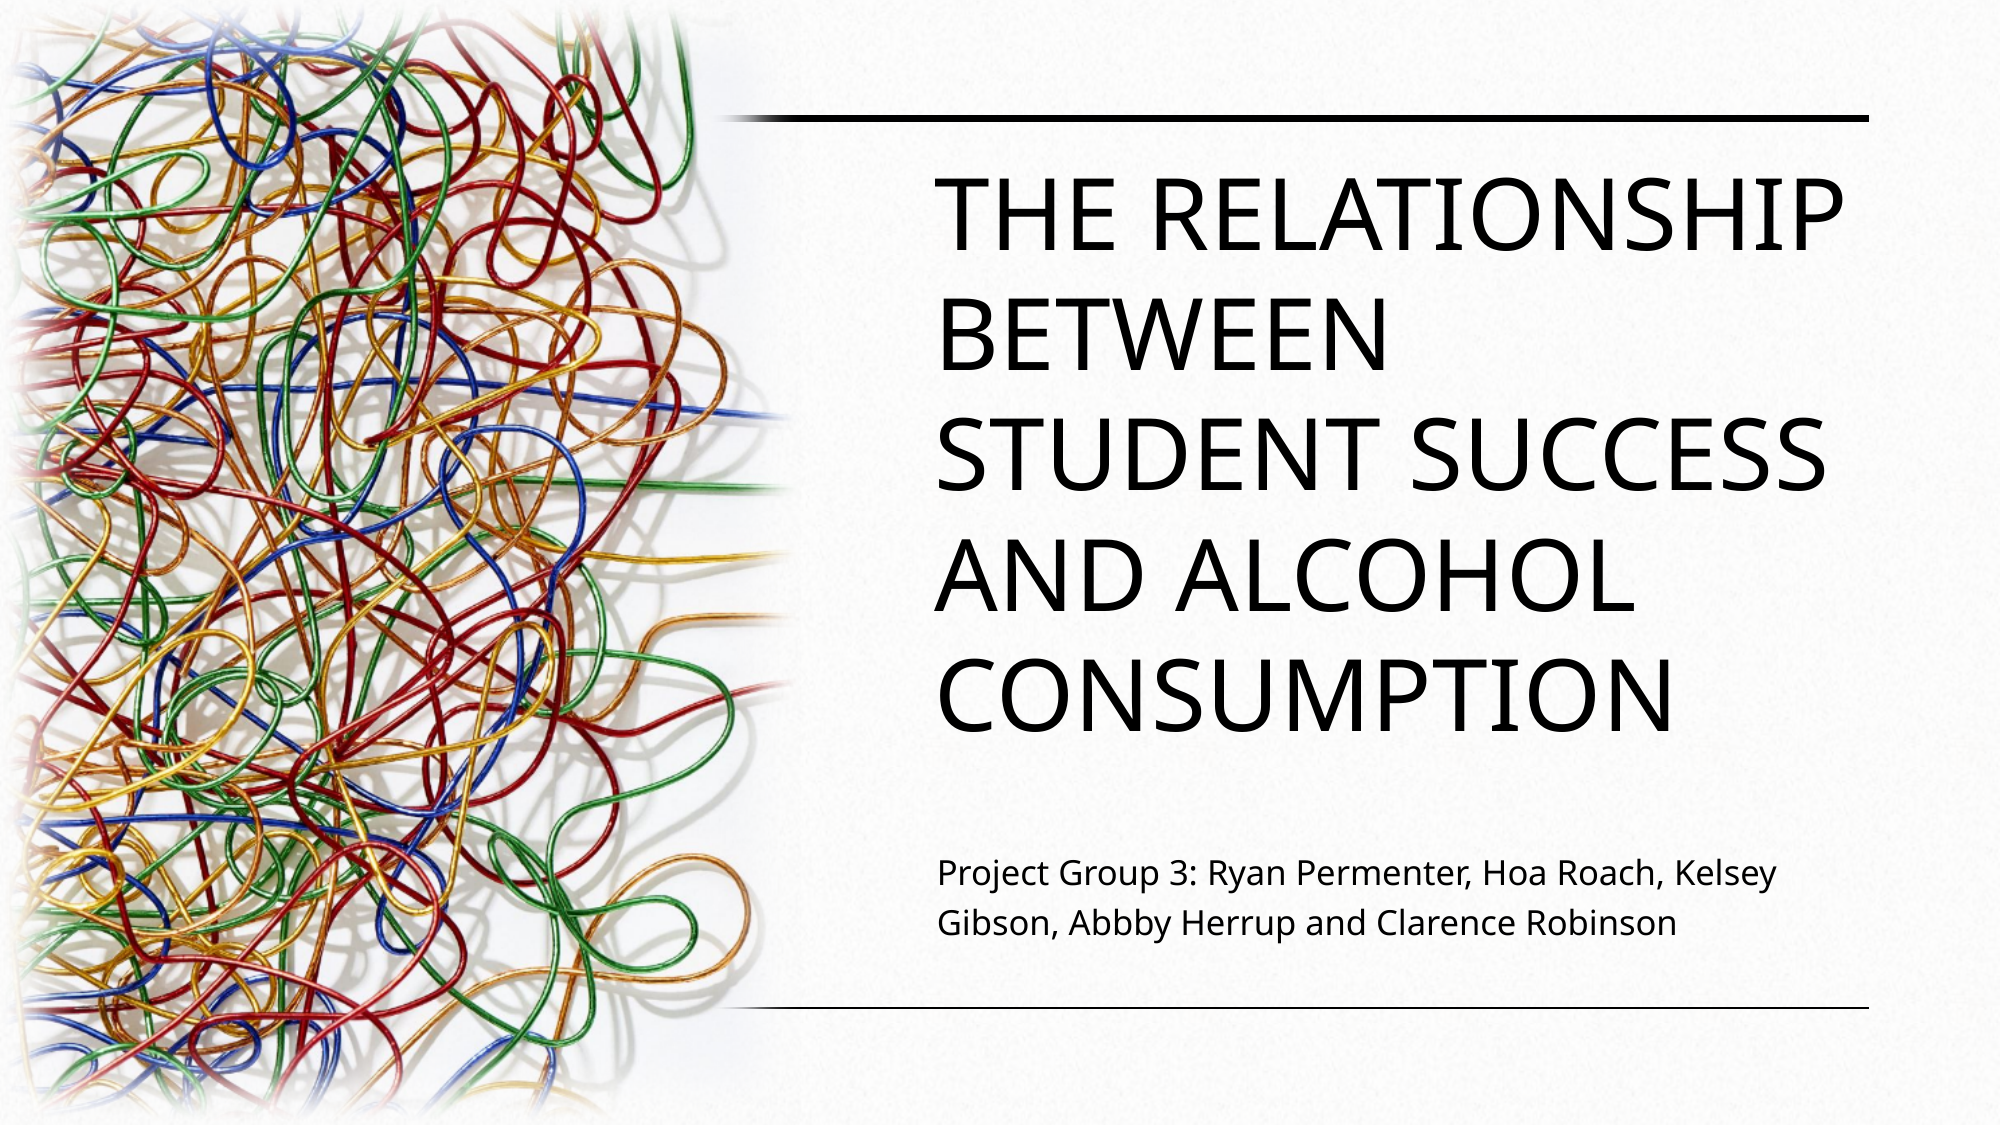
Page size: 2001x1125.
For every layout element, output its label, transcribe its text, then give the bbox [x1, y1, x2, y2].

picture [0, 0, 800, 1125]
title The Relationship between Student Success and Alcohol Consumption [919, 143, 1875, 778]
subtitle Project Group 3: Ryan Permenter, Hoa Roach, Kelsey Gibson, Abbby Herrup and Clarence Robinson [921, 785, 1795, 950]
